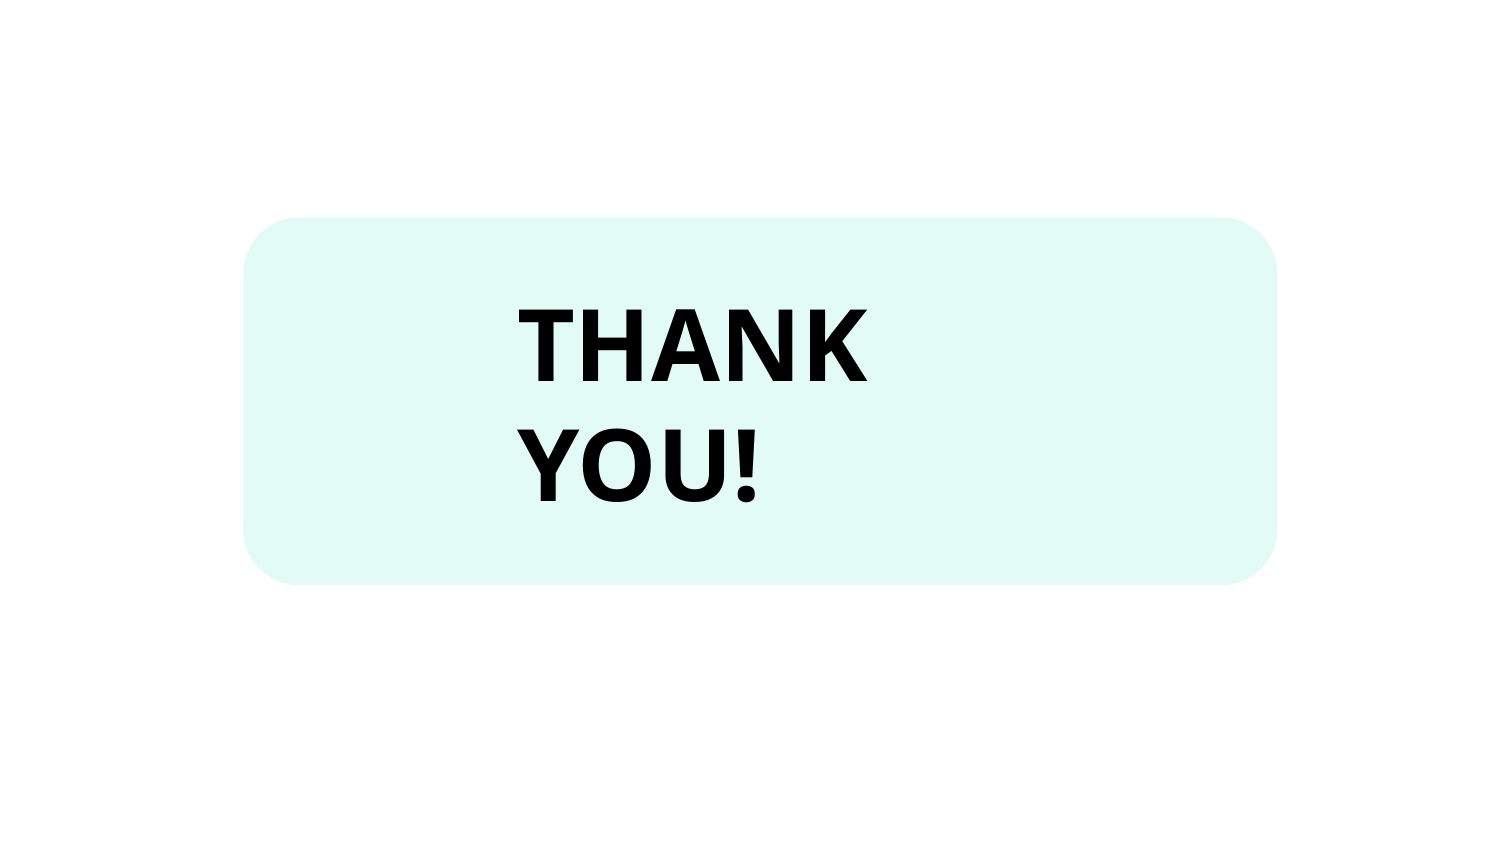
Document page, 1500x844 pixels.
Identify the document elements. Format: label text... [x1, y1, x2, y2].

text_box THANK YOU! [502, 351, 1019, 451]
text_box [243, 217, 1278, 586]
